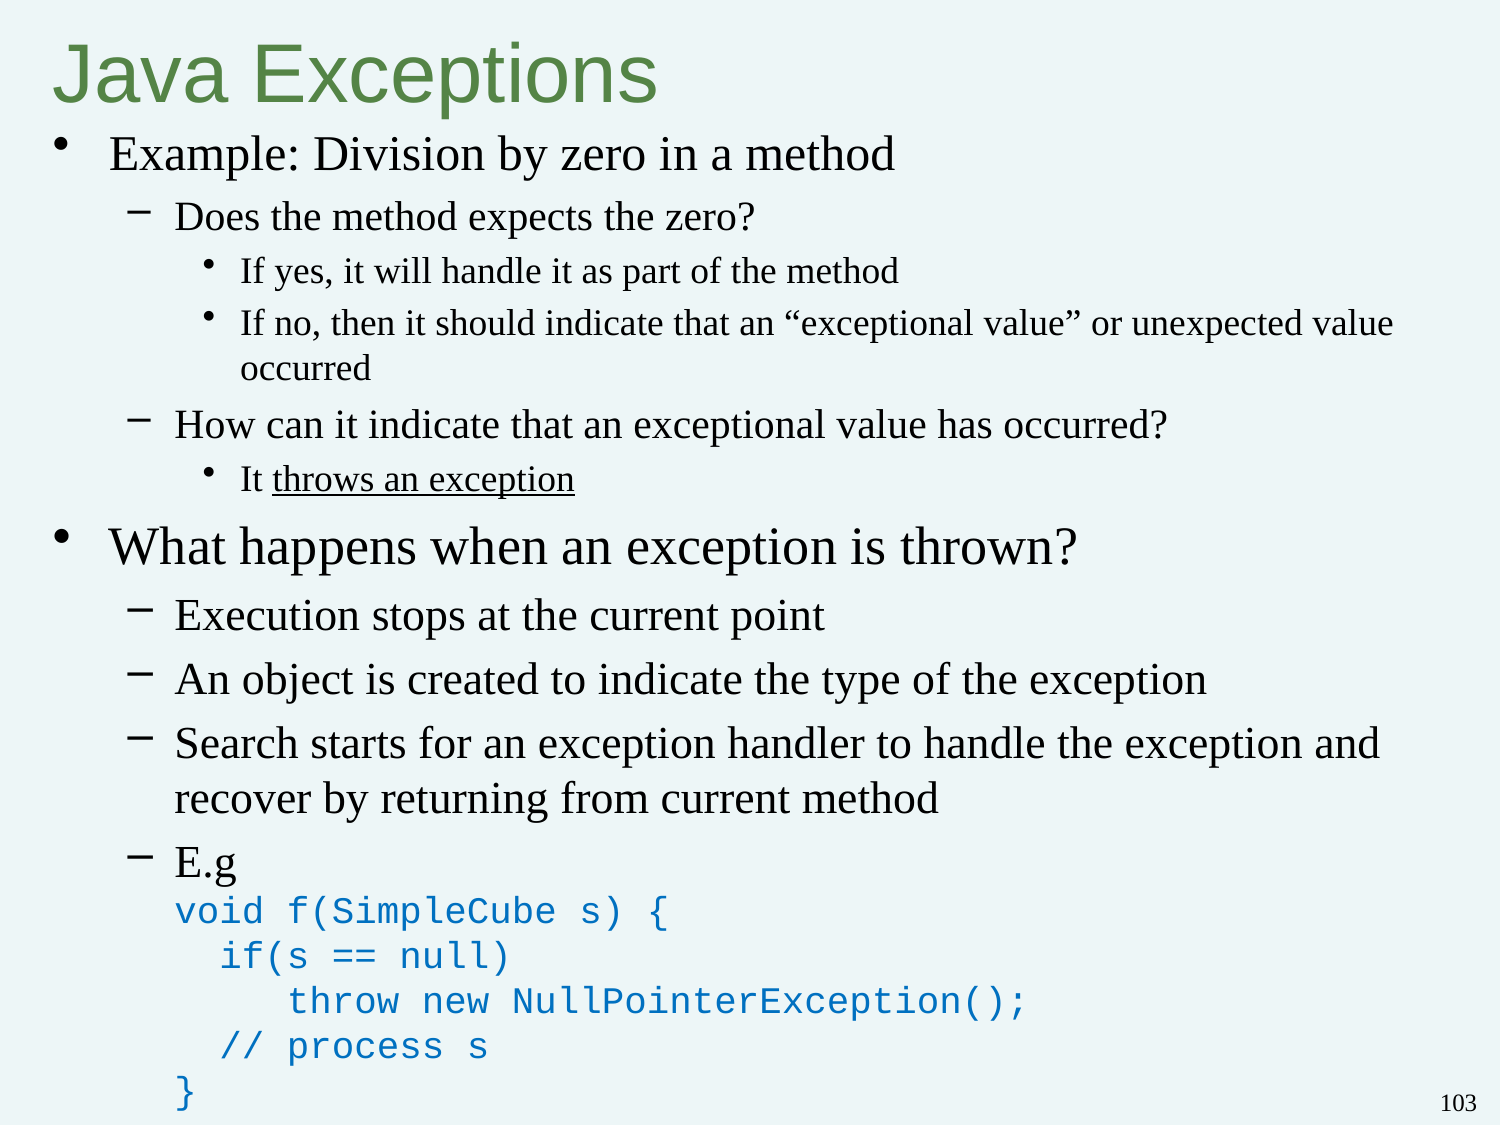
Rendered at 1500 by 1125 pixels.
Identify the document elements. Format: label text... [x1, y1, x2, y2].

list Example: Division by zero in a method Does the method expects the zero? If yes, it will handle it as part of the method If no, then it should indicate that an “exceptional value” or unexpected value occurred How can it indicate that an exceptional value has occurred? It throws an exception What happens when an exception is thrown? Execution stops at the current point An object is created to indicate the type of the exception Search starts for an exception handler to handle the exception and recover by returning from current method E.g void f(SimpleCube s) { if(s == null) throw new NullPointerException(); // process s } [37, 112, 1476, 976]
title Java Exceptions [37, 0, 1476, 112]
